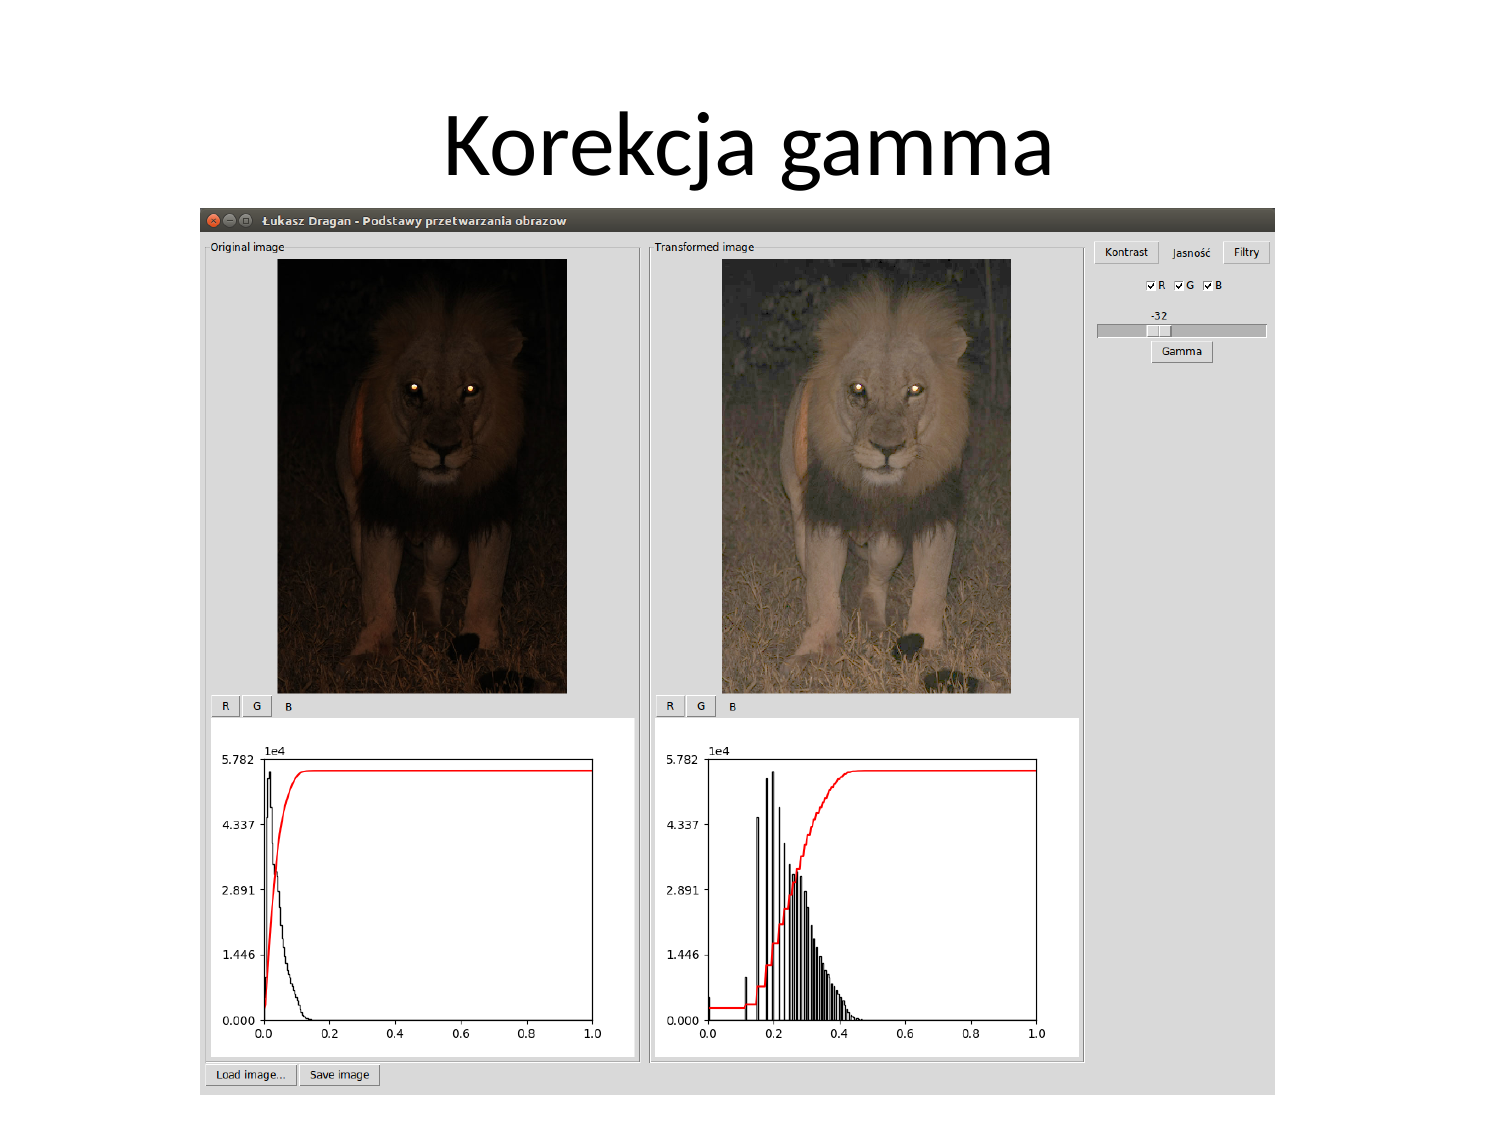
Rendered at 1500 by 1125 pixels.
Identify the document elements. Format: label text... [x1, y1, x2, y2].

text_box Korekcja gamma [75, 45, 1425, 233]
picture [199, 208, 1276, 1096]
